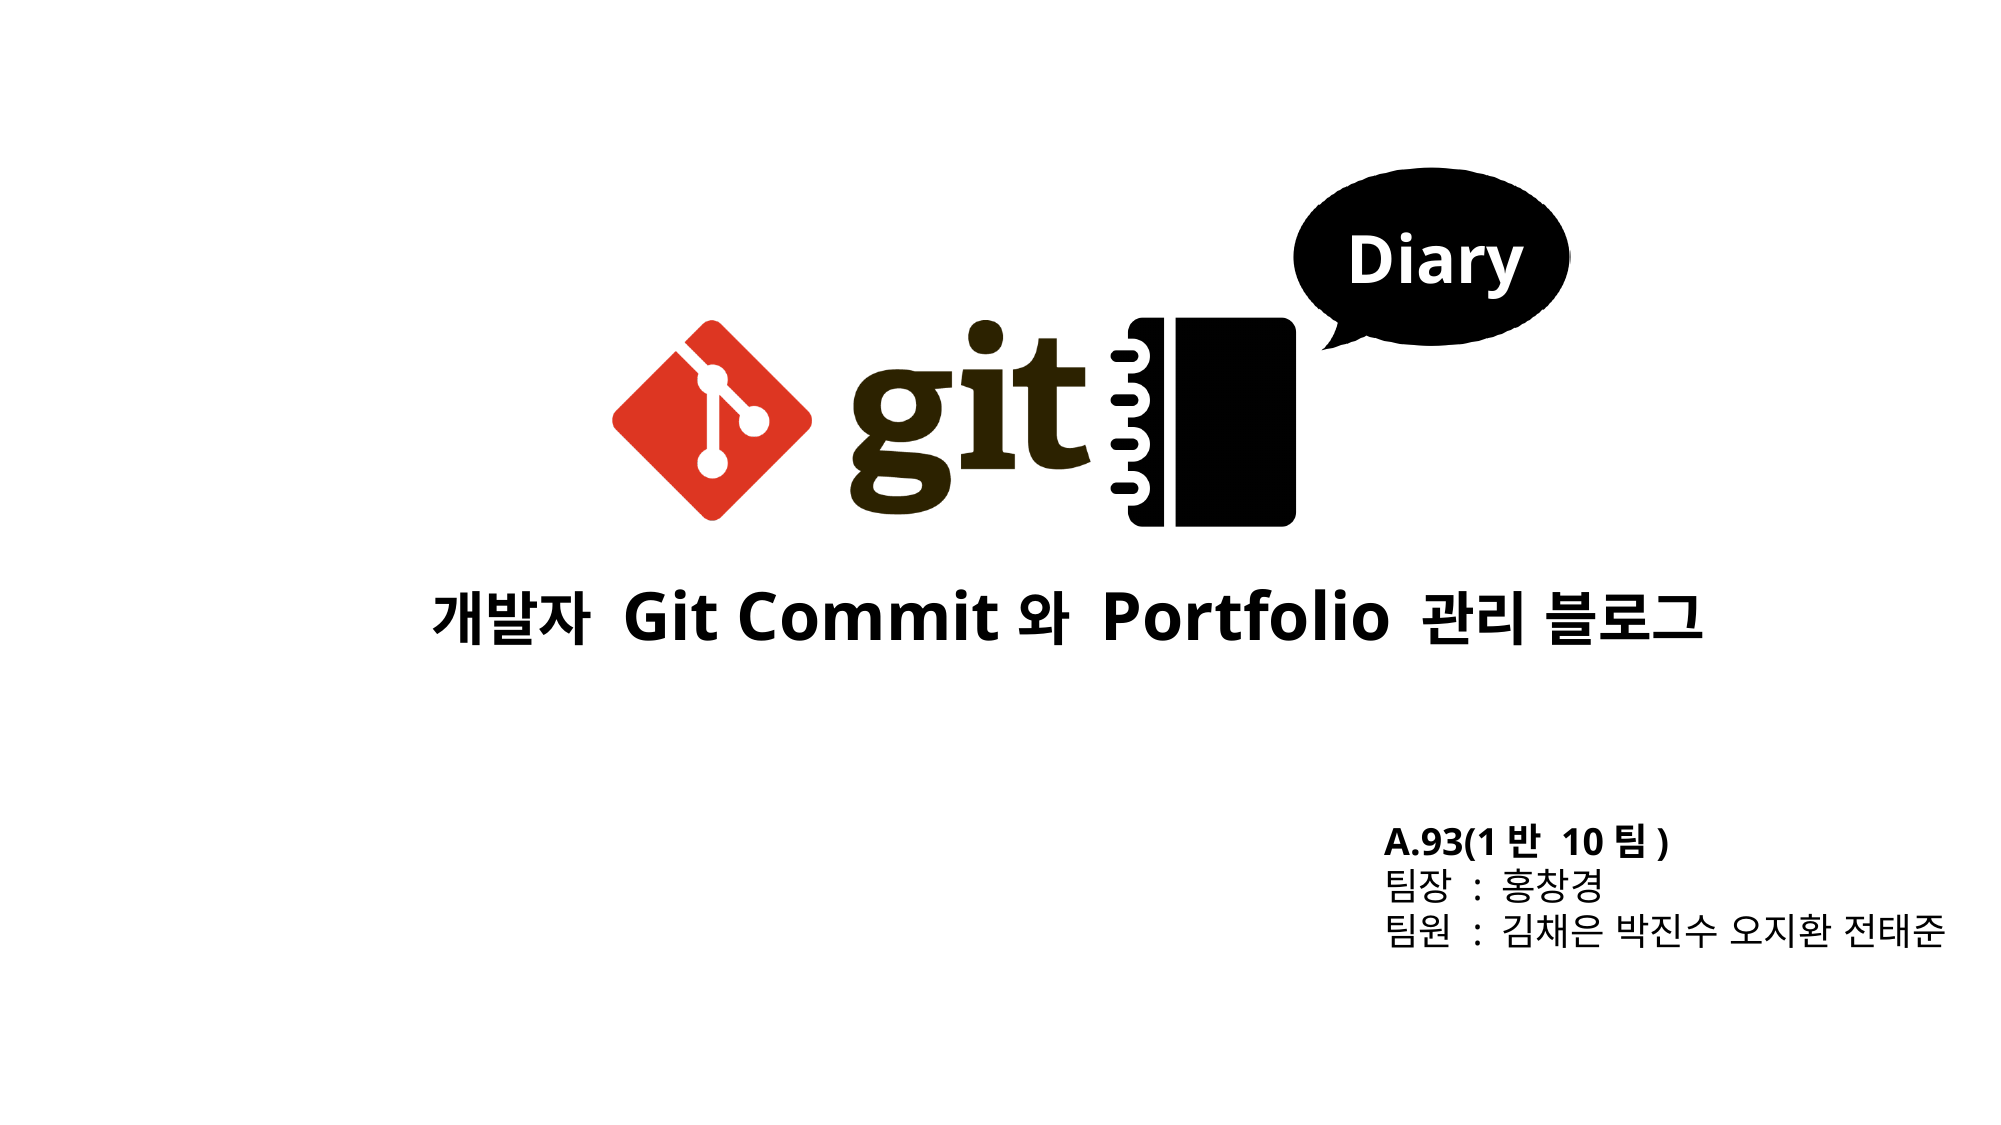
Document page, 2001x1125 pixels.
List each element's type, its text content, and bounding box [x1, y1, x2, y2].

text_box A.93(1반 10팀) 팀장 : 홍창경 팀원 : 김채은 박진수 오지환 전태준 [1369, 810, 2000, 960]
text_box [612, 82, 1794, 567]
text_box 개발자 Git Commit와 Portfolio 관리 블로그 [254, 566, 1883, 662]
